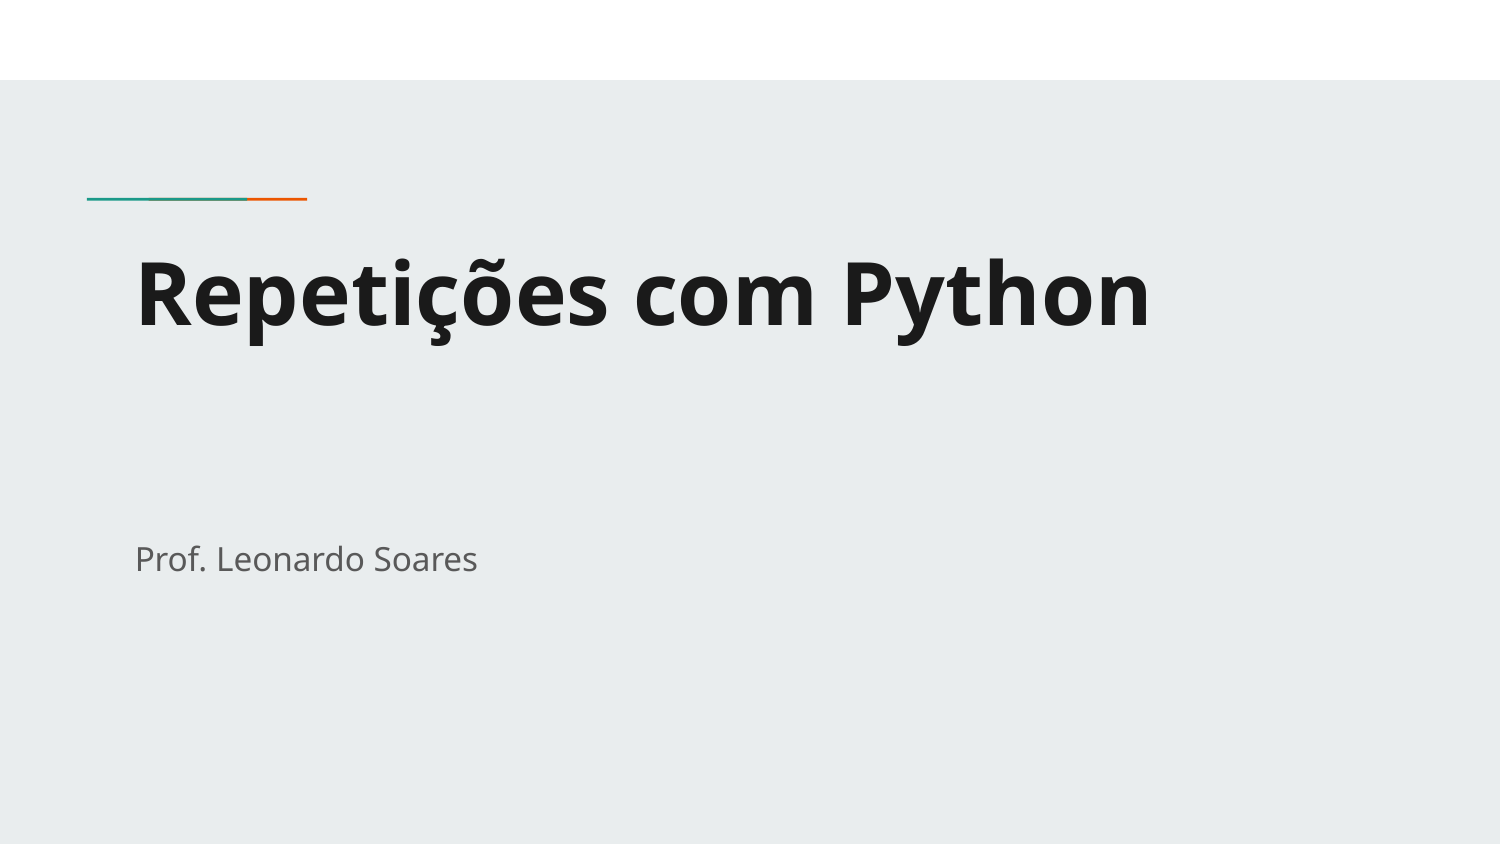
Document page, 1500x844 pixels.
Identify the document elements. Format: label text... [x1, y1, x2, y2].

subtitle Prof. Leonardo Soares [119, 520, 1381, 610]
title Repetições com Python [119, 216, 1381, 490]
